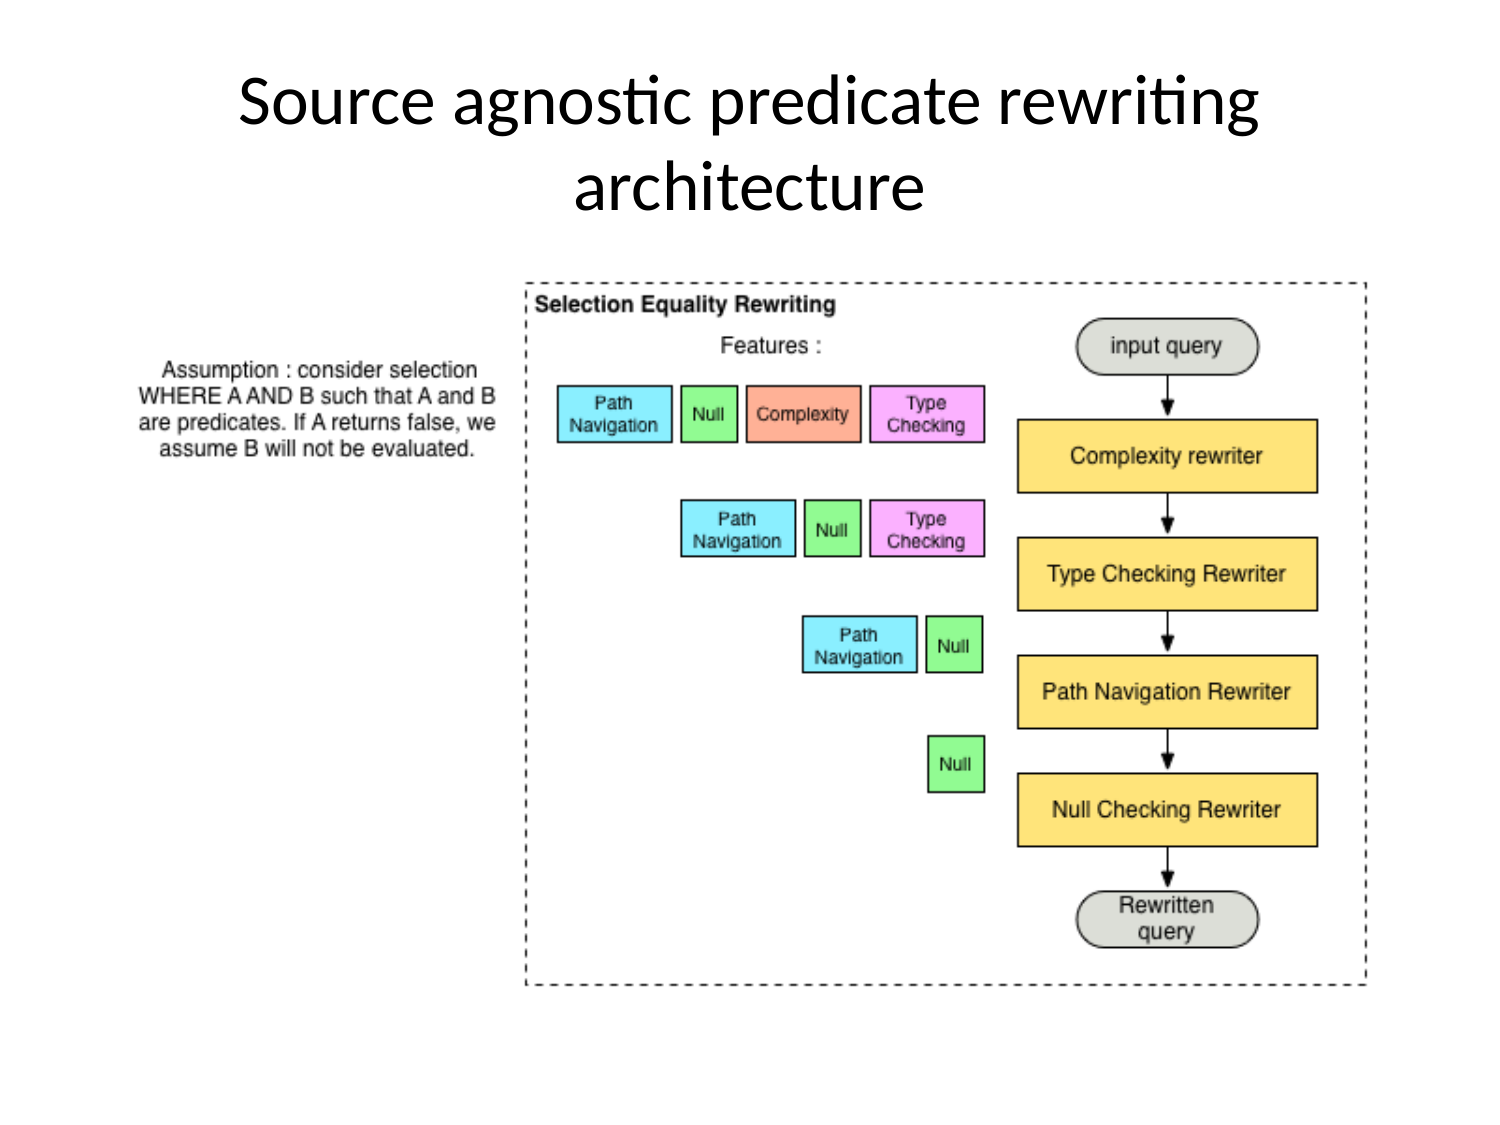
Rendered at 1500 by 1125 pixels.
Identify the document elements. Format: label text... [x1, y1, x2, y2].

title Source agnostic predicate rewriting architecture [75, 45, 1425, 233]
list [74, 262, 1426, 1006]
